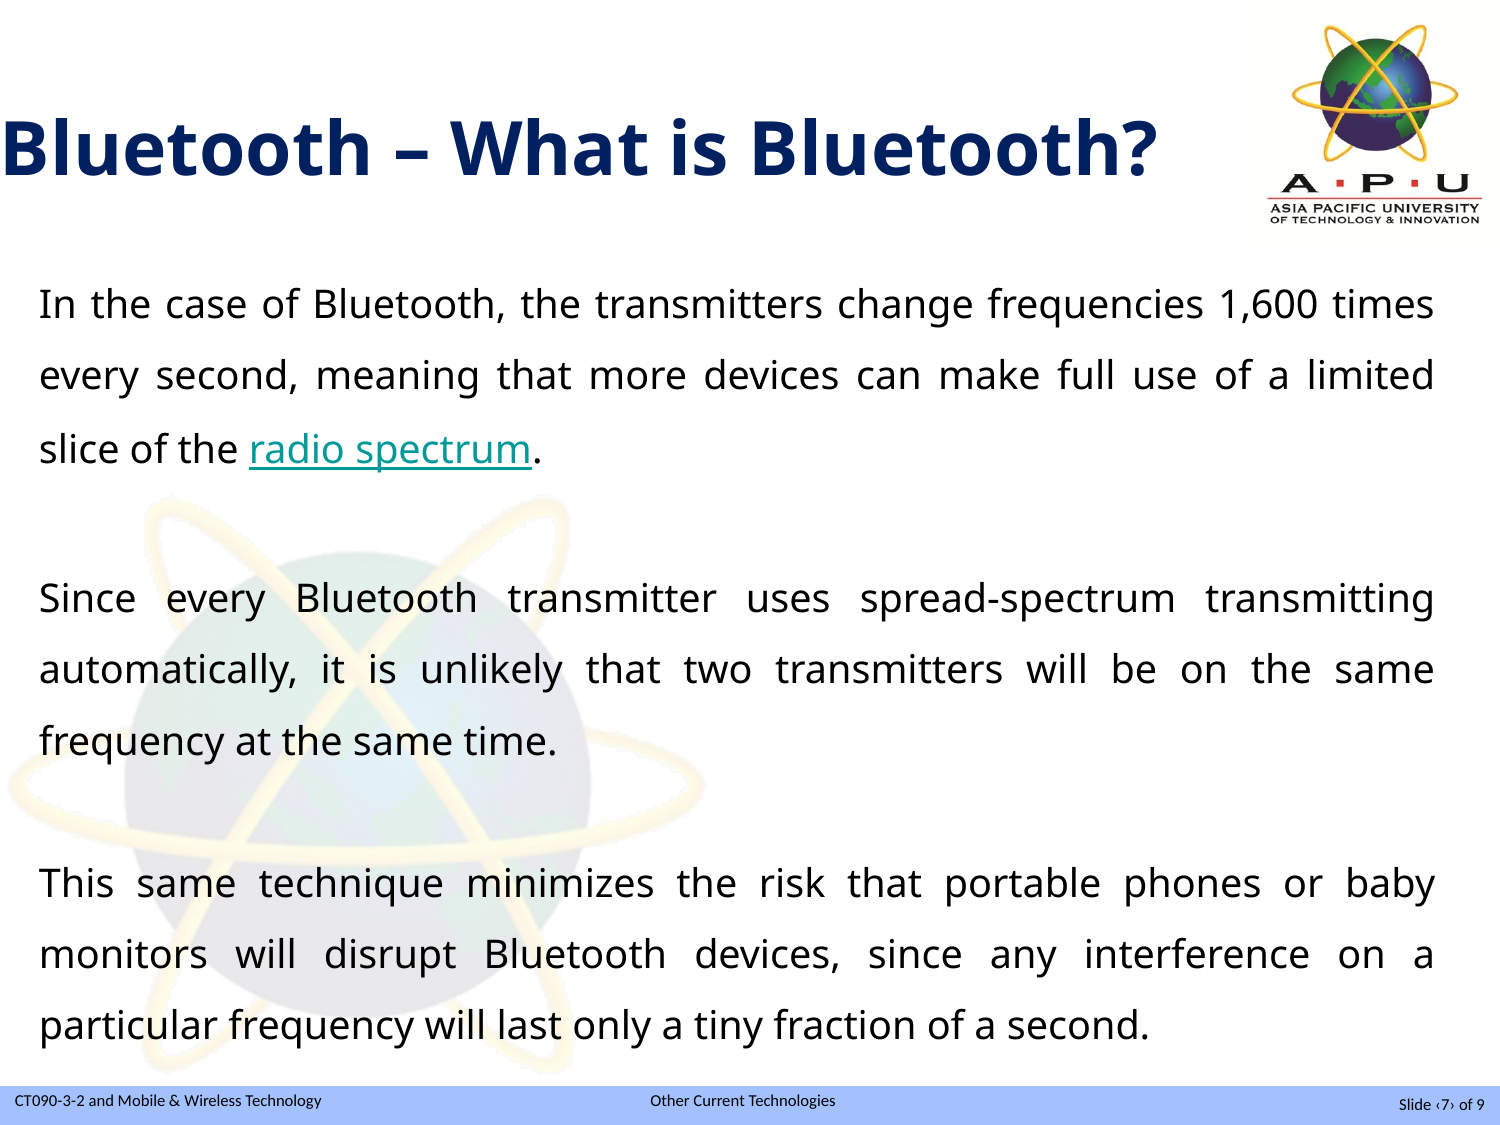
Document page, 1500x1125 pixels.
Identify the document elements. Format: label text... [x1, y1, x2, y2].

text_box In the case of Bluetooth, the transmitters change frequencies 1,600 times every second, meaning that more devices can make full use of a limited slice of the radio spectrum. Since every Bluetooth transmitter uses spread-spectrum transmitting automatically, it is unlikely that two transmitters will be on the same frequency at the same time. This same technique minimizes the risk that portable phones or baby monitors will disrupt Bluetooth devices, since any interference on a particular frequency will last only a tiny fraction of a second. [24, 247, 1452, 1056]
footer Slide ‹7› of 9 [1024, 1086, 1500, 1125]
text_box Bluetooth – What is Bluetooth? [0, 80, 1236, 211]
picture [1251, 0, 1500, 249]
